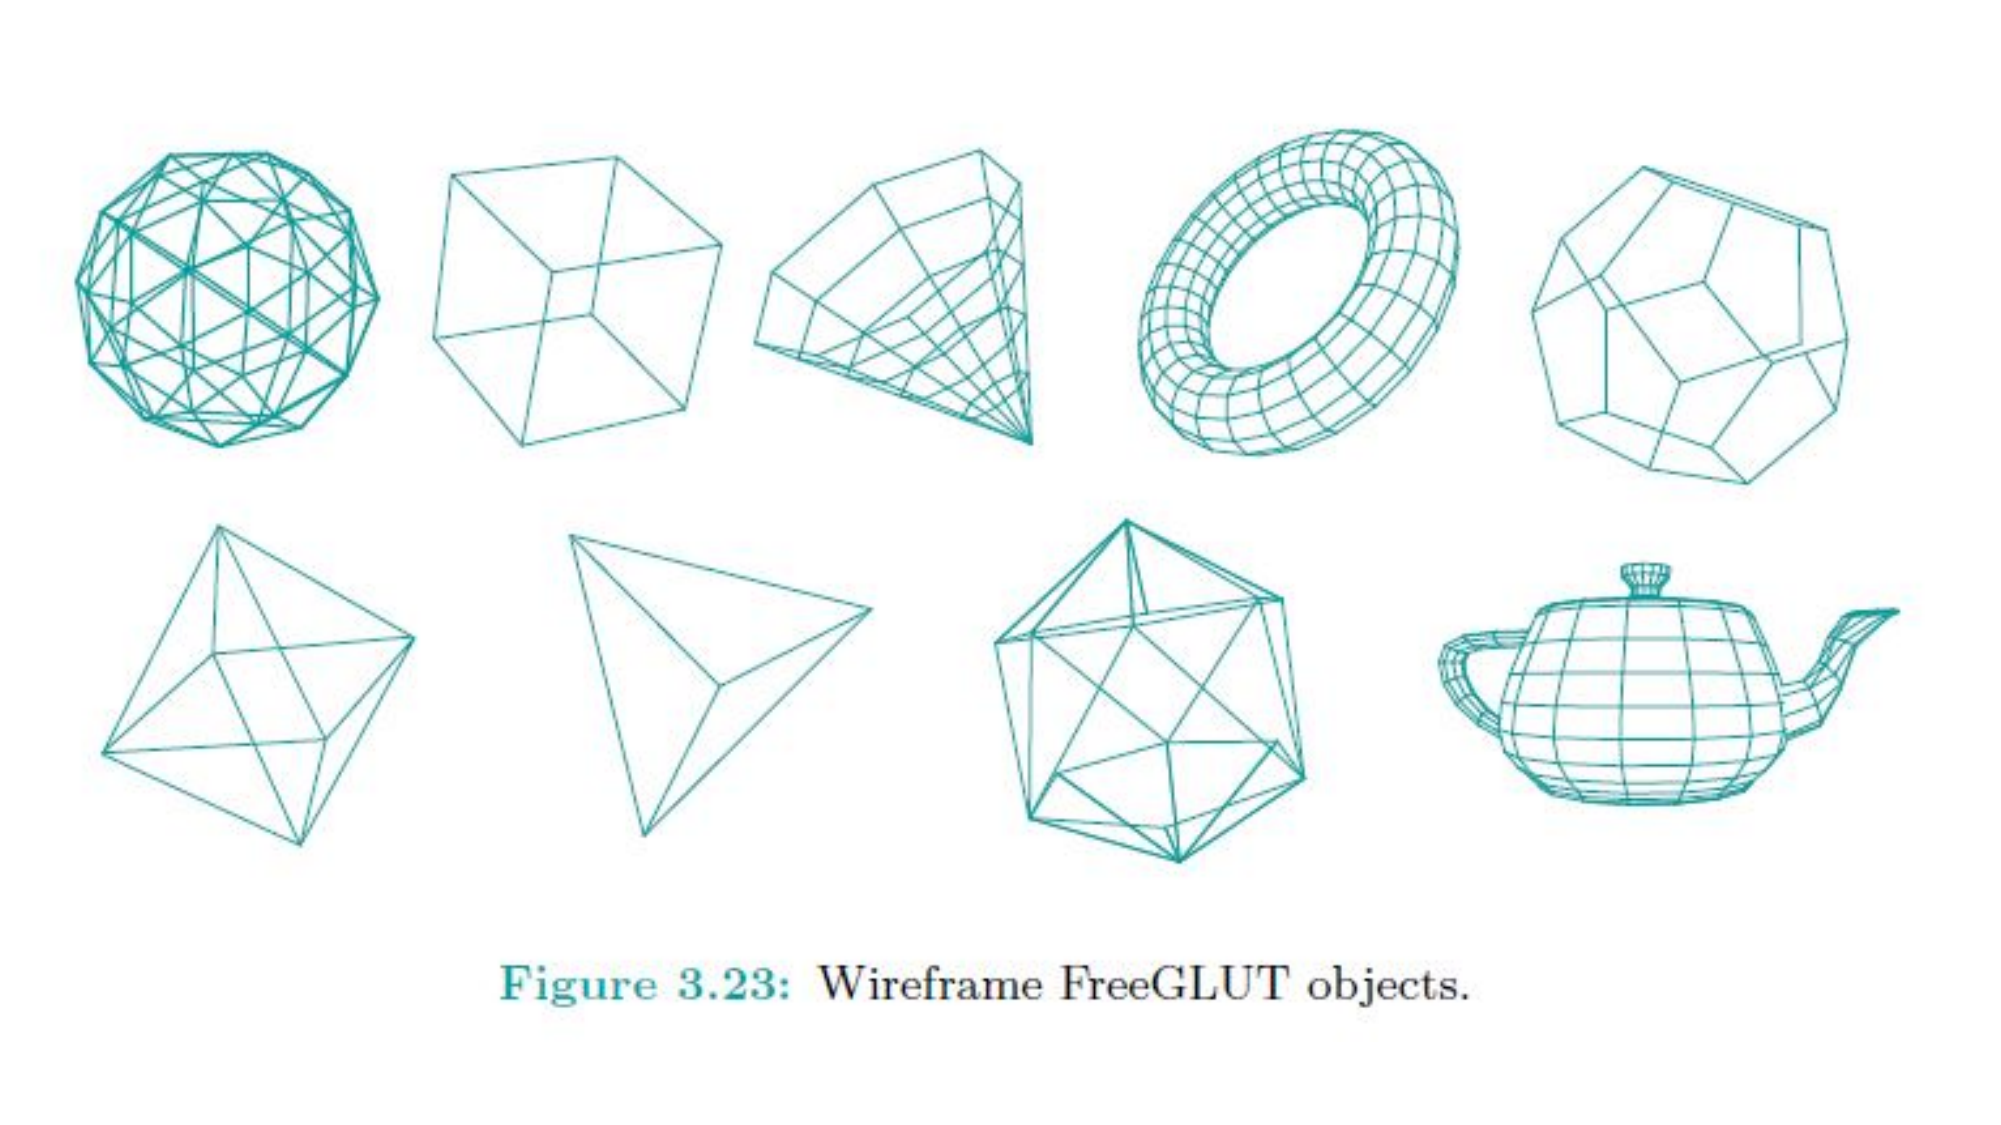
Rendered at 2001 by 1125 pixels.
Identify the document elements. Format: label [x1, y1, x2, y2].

picture [0, 83, 2000, 1042]
